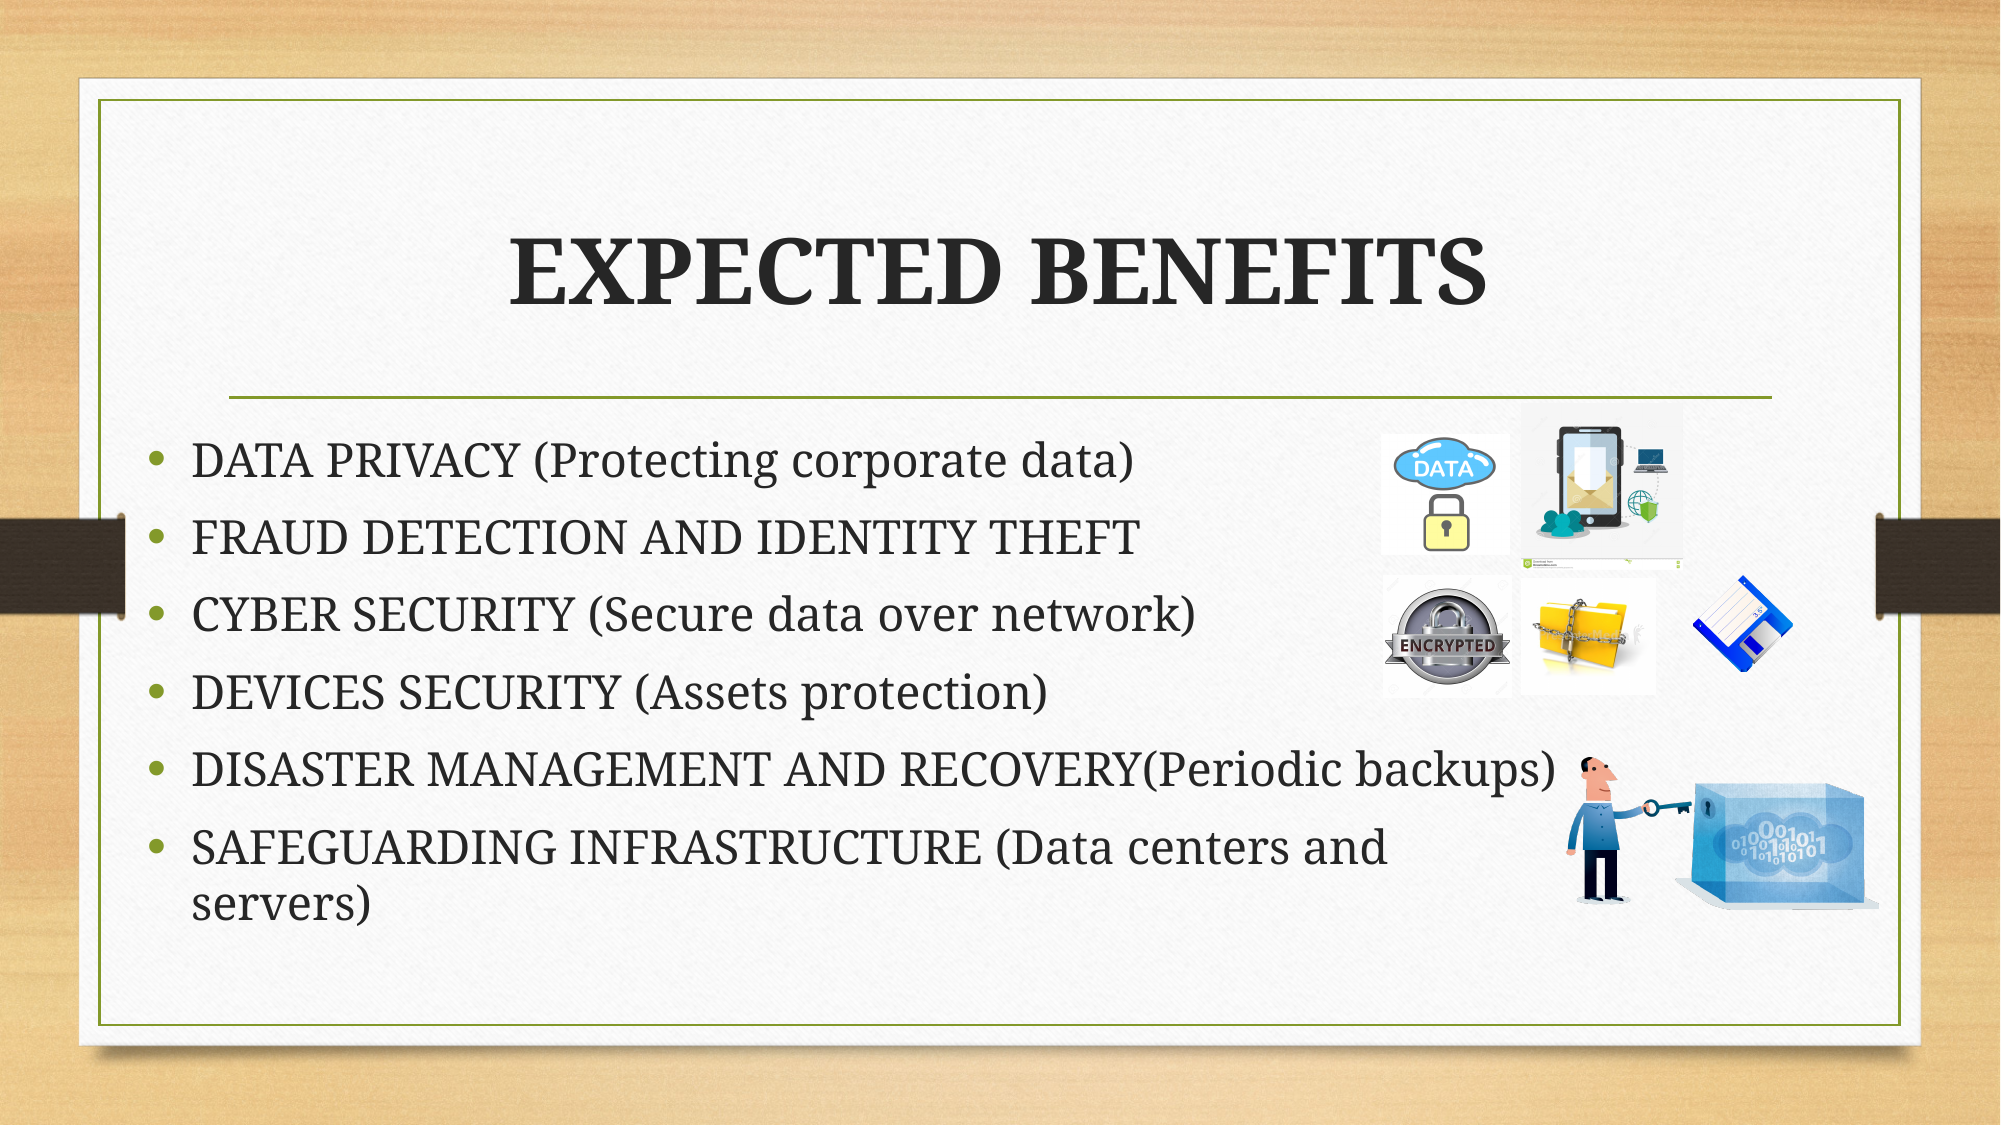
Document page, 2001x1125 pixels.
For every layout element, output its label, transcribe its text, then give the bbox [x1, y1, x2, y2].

title EXPECTED BENEFITS [212, 161, 1788, 375]
list DATA PRIVACY (Protecting corporate data) FRAUD DETECTION AND IDENTITY THEFT CYBER SECURITY (Secure data over network) DEVICES SECURITY (Assets protection) DISASTER MANAGEMENT AND RECOVERY(Periodic backups) SAFEGUARDING INFRASTRUCTURE (Data centers and servers) [131, 422, 1590, 967]
picture [0, 0, 2001, 1125]
